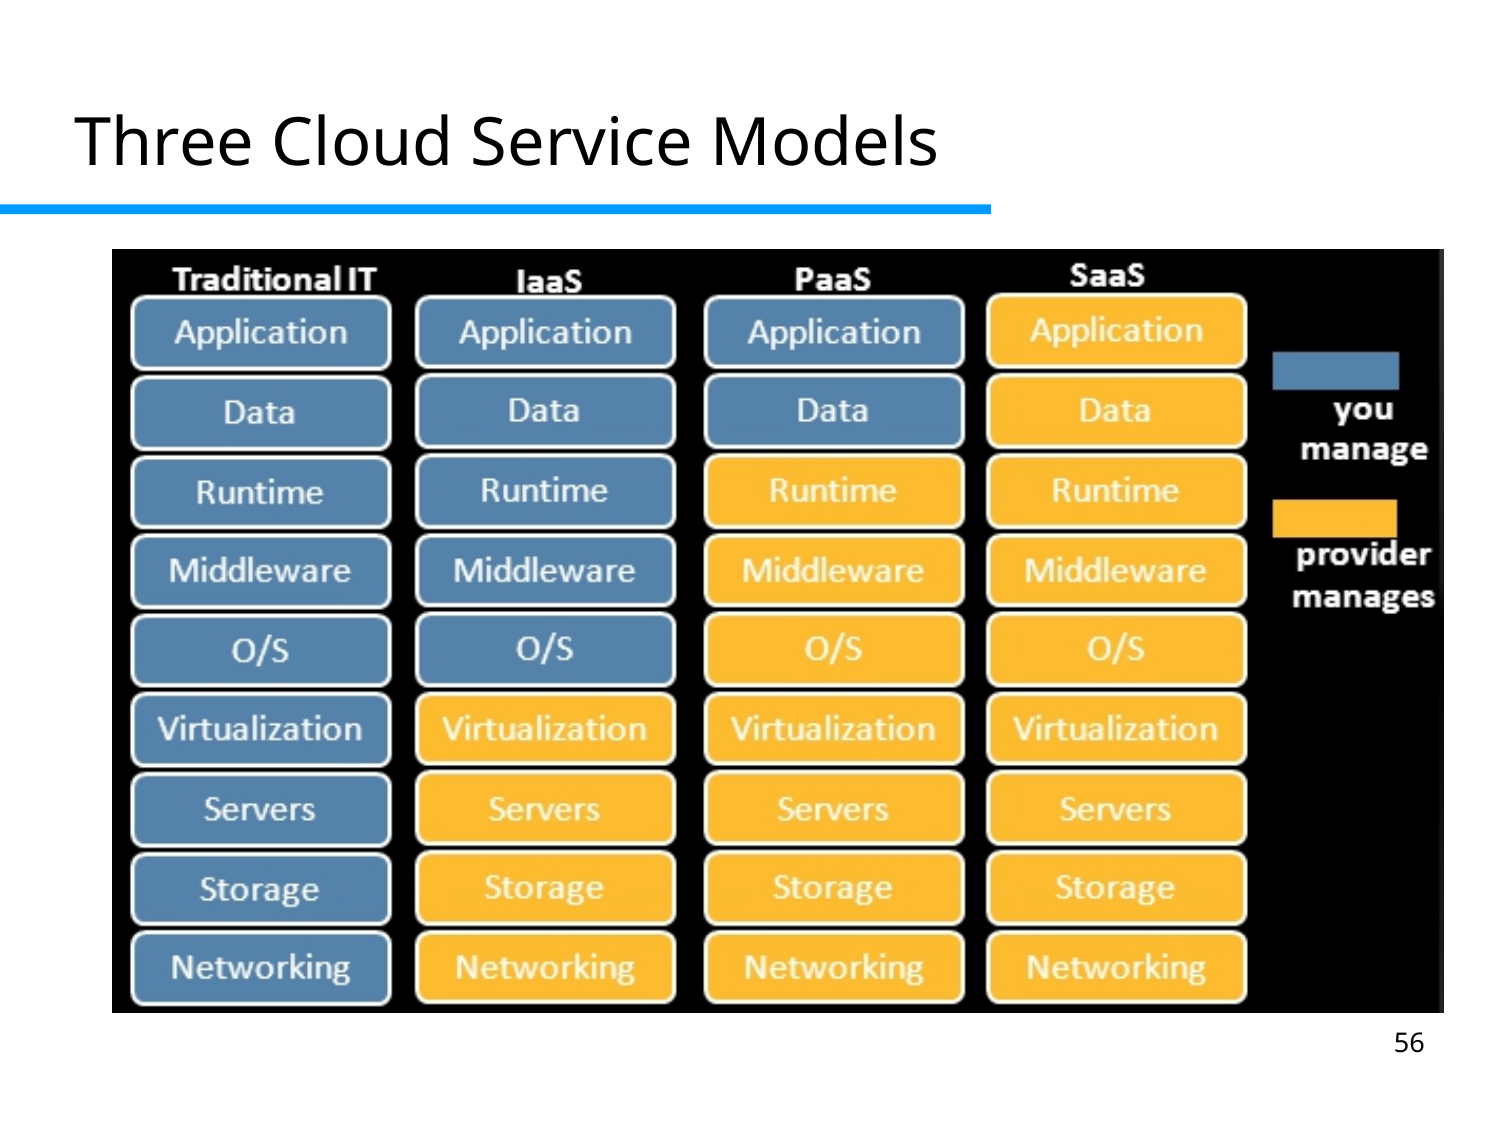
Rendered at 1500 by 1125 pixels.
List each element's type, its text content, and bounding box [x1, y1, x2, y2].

slide_number 56 [1074, 1025, 1425, 1100]
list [112, 249, 1444, 1013]
title Three Cloud Service Models [74, 44, 1425, 233]
